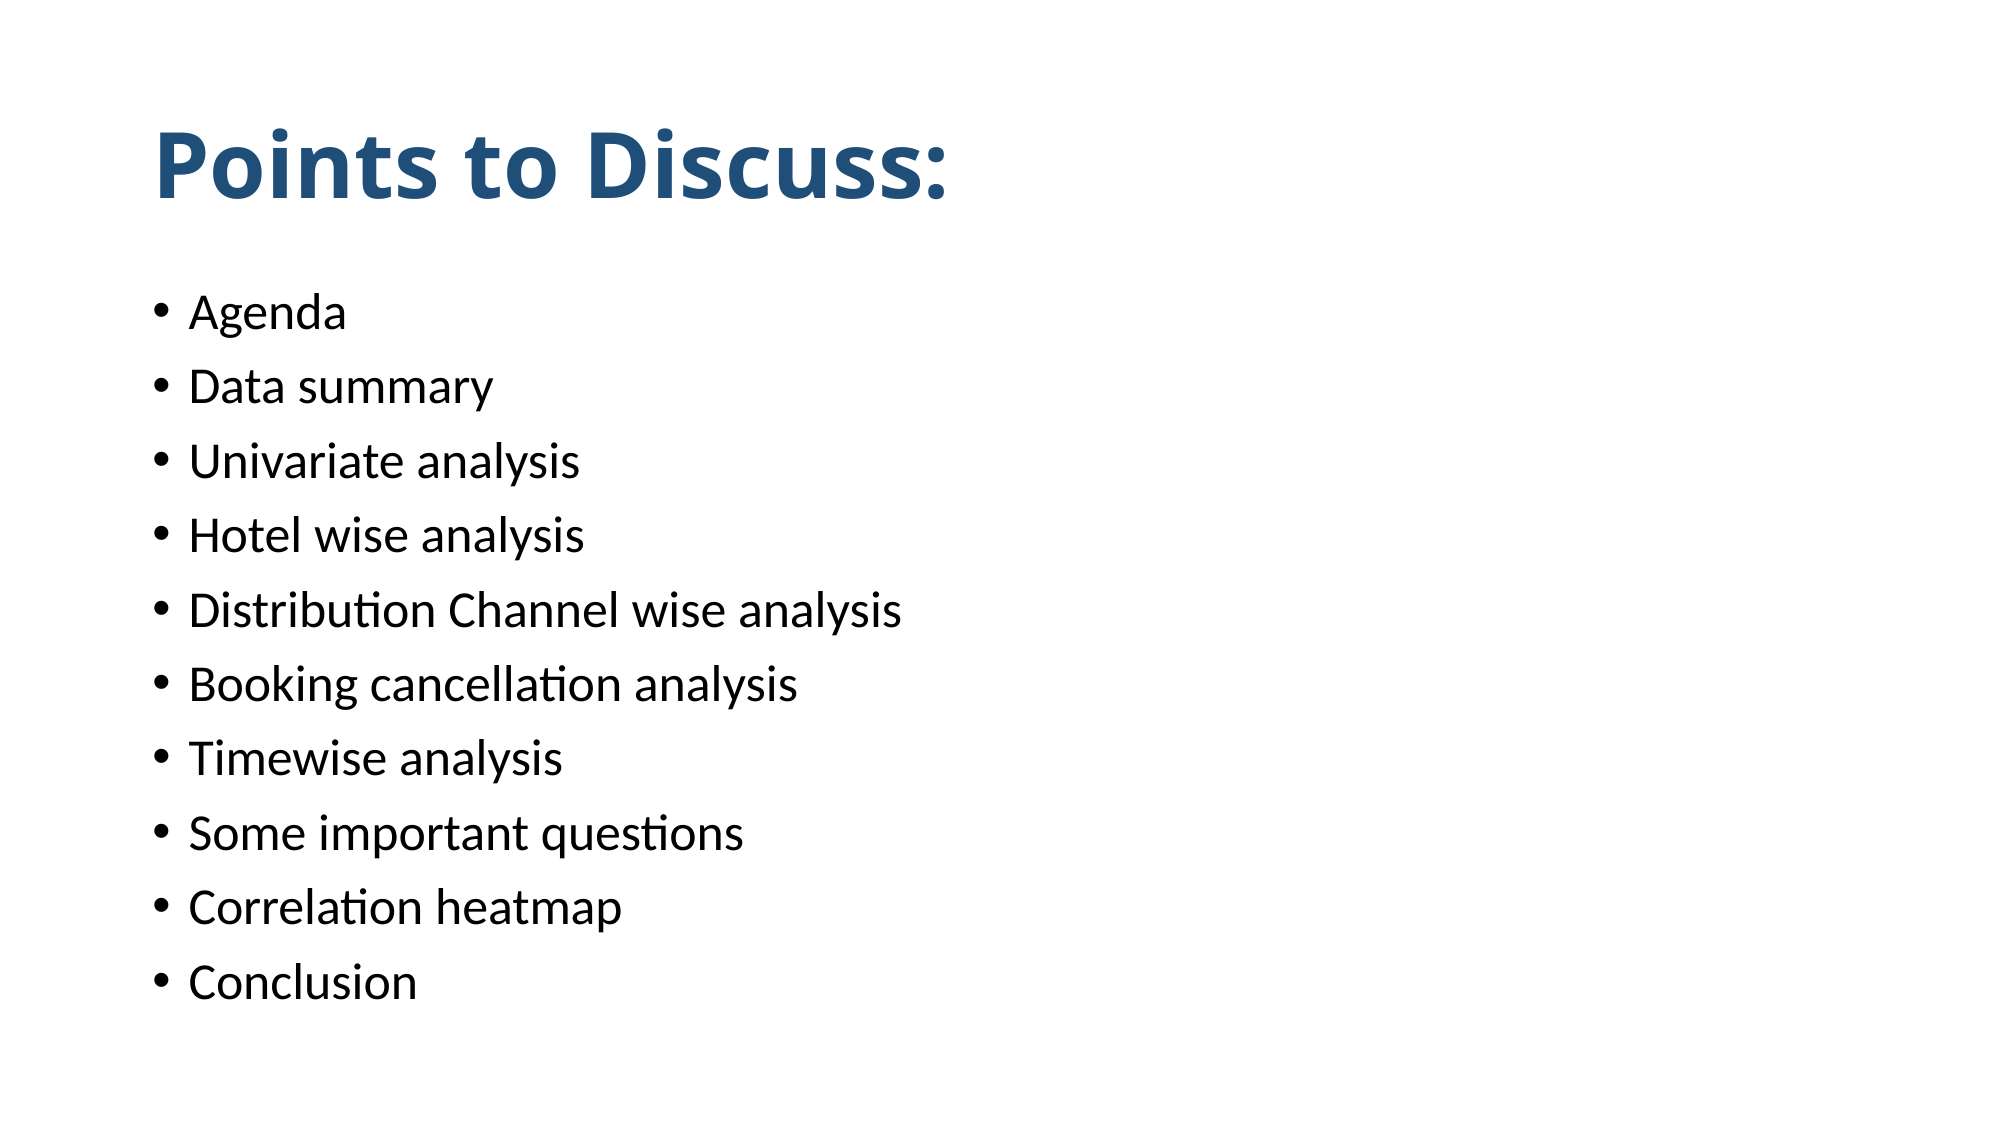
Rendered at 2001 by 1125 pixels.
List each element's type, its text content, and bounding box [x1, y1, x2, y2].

list Agenda Data summary Univariate analysis Hotel wise analysis Distribution Channel wise analysis Booking cancellation analysis Timewise analysis Some important questions Correlation heatmap Conclusion [137, 277, 1863, 1026]
title Points to Discuss: [137, 59, 1863, 277]
